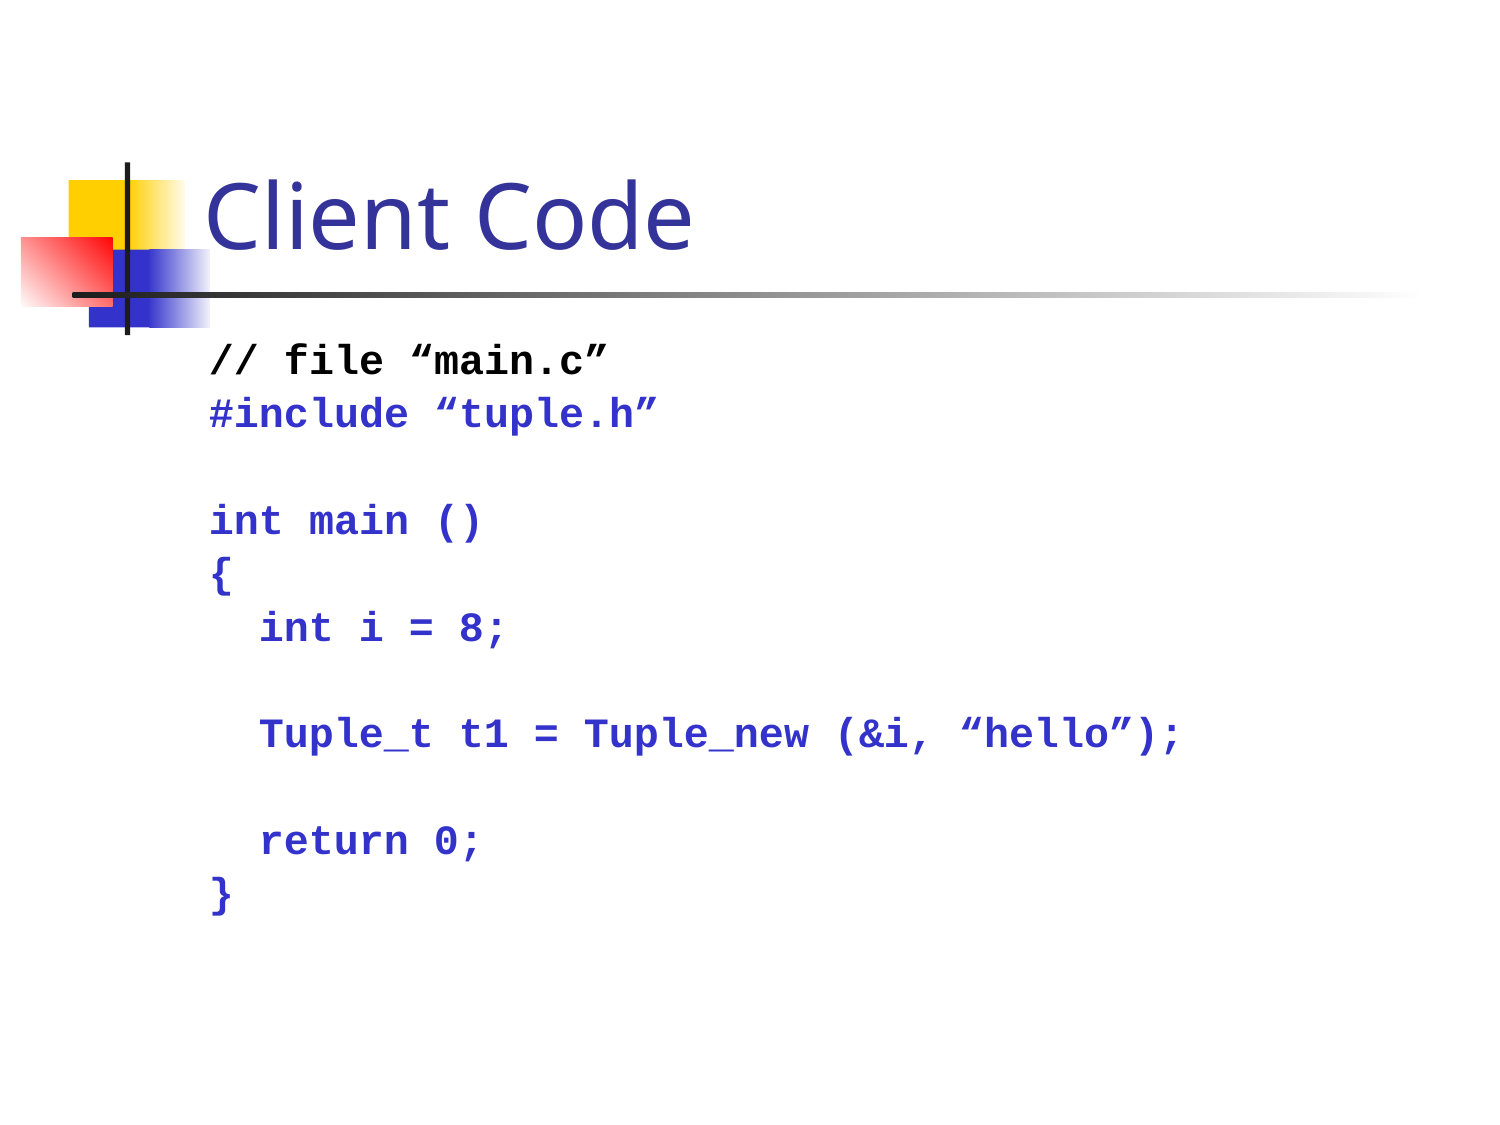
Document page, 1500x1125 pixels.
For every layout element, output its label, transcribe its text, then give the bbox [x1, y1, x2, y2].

title Client Code [188, 35, 1468, 275]
list // file “main.c” #include “tuple.h” int main () { int i = 8; Tuple_t t1 = Tuple_new (&i, “hello”); return 0; } [193, 331, 1469, 1006]
